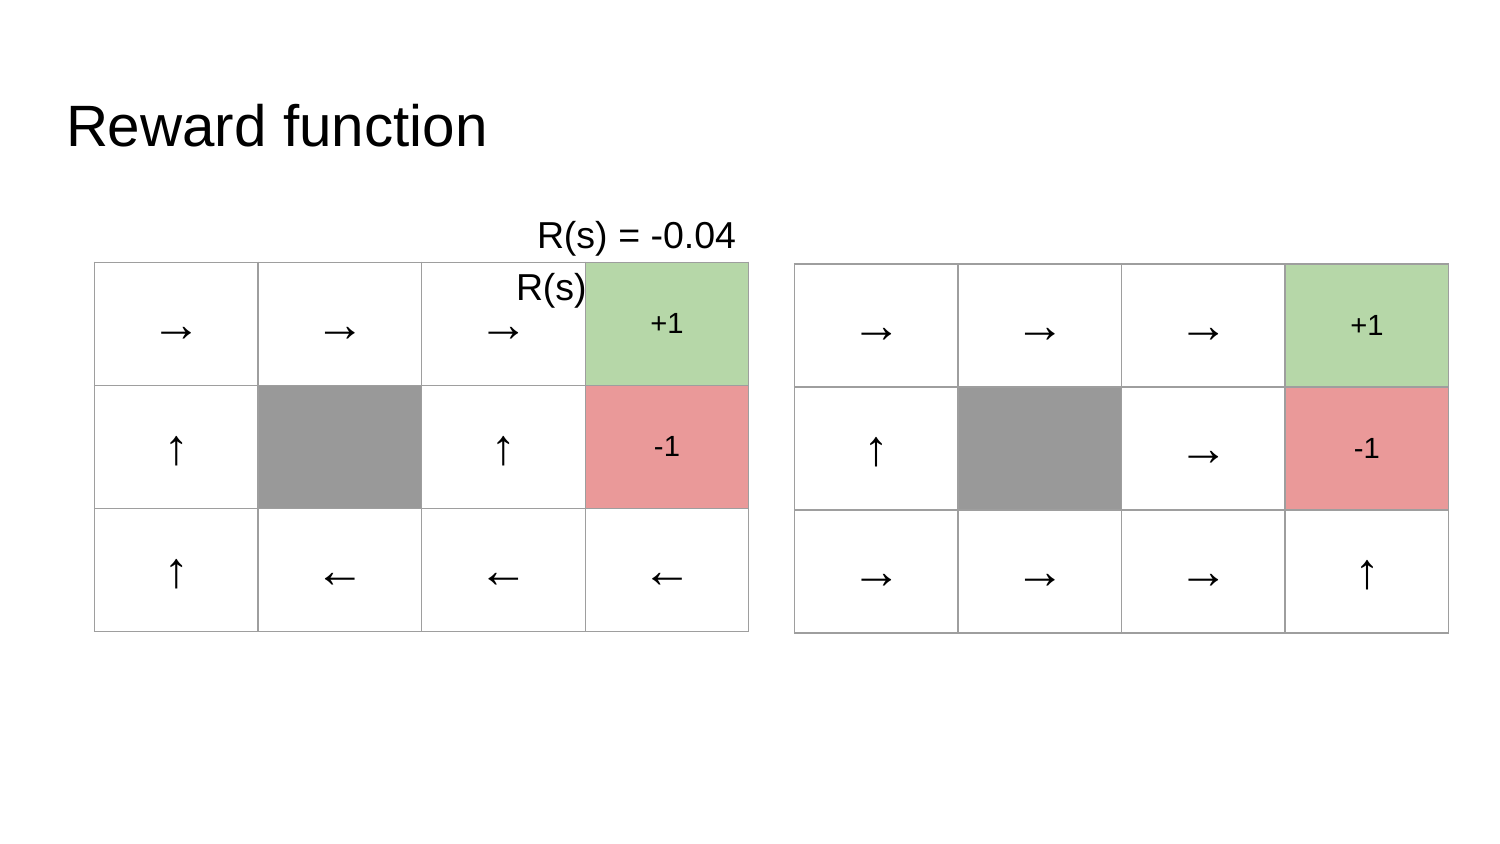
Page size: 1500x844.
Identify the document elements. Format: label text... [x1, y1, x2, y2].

table_cell -1 [1286, 388, 1448, 509]
list R(s) = -0.04 R(s) = -2 [51, 189, 1449, 750]
table_cell ↑ [95, 509, 257, 631]
table_cell ← [586, 509, 748, 631]
table_cell → [959, 511, 1121, 632]
table_header → [959, 265, 1121, 386]
table_cell ↑ [422, 386, 585, 508]
table_cell ↑ [795, 388, 957, 509]
table_cell → [795, 511, 957, 632]
table_header → [95, 263, 257, 385]
table_header → [795, 265, 957, 386]
table_header +1 [586, 263, 748, 385]
table_cell ← [259, 509, 421, 631]
table_cell -1 [586, 386, 748, 508]
table_header → [259, 263, 421, 385]
table_header → [422, 263, 585, 385]
table_cell [259, 386, 421, 508]
table_cell ↑ [95, 386, 257, 508]
table_cell [959, 388, 1121, 509]
table_cell → [1122, 511, 1284, 632]
table_header → [1122, 265, 1284, 386]
table_header +1 [1286, 265, 1448, 386]
table_cell ↑ [1286, 511, 1448, 632]
title Reward function [51, 72, 1449, 167]
table_cell → [1122, 388, 1284, 509]
table_cell ← [422, 509, 585, 631]
